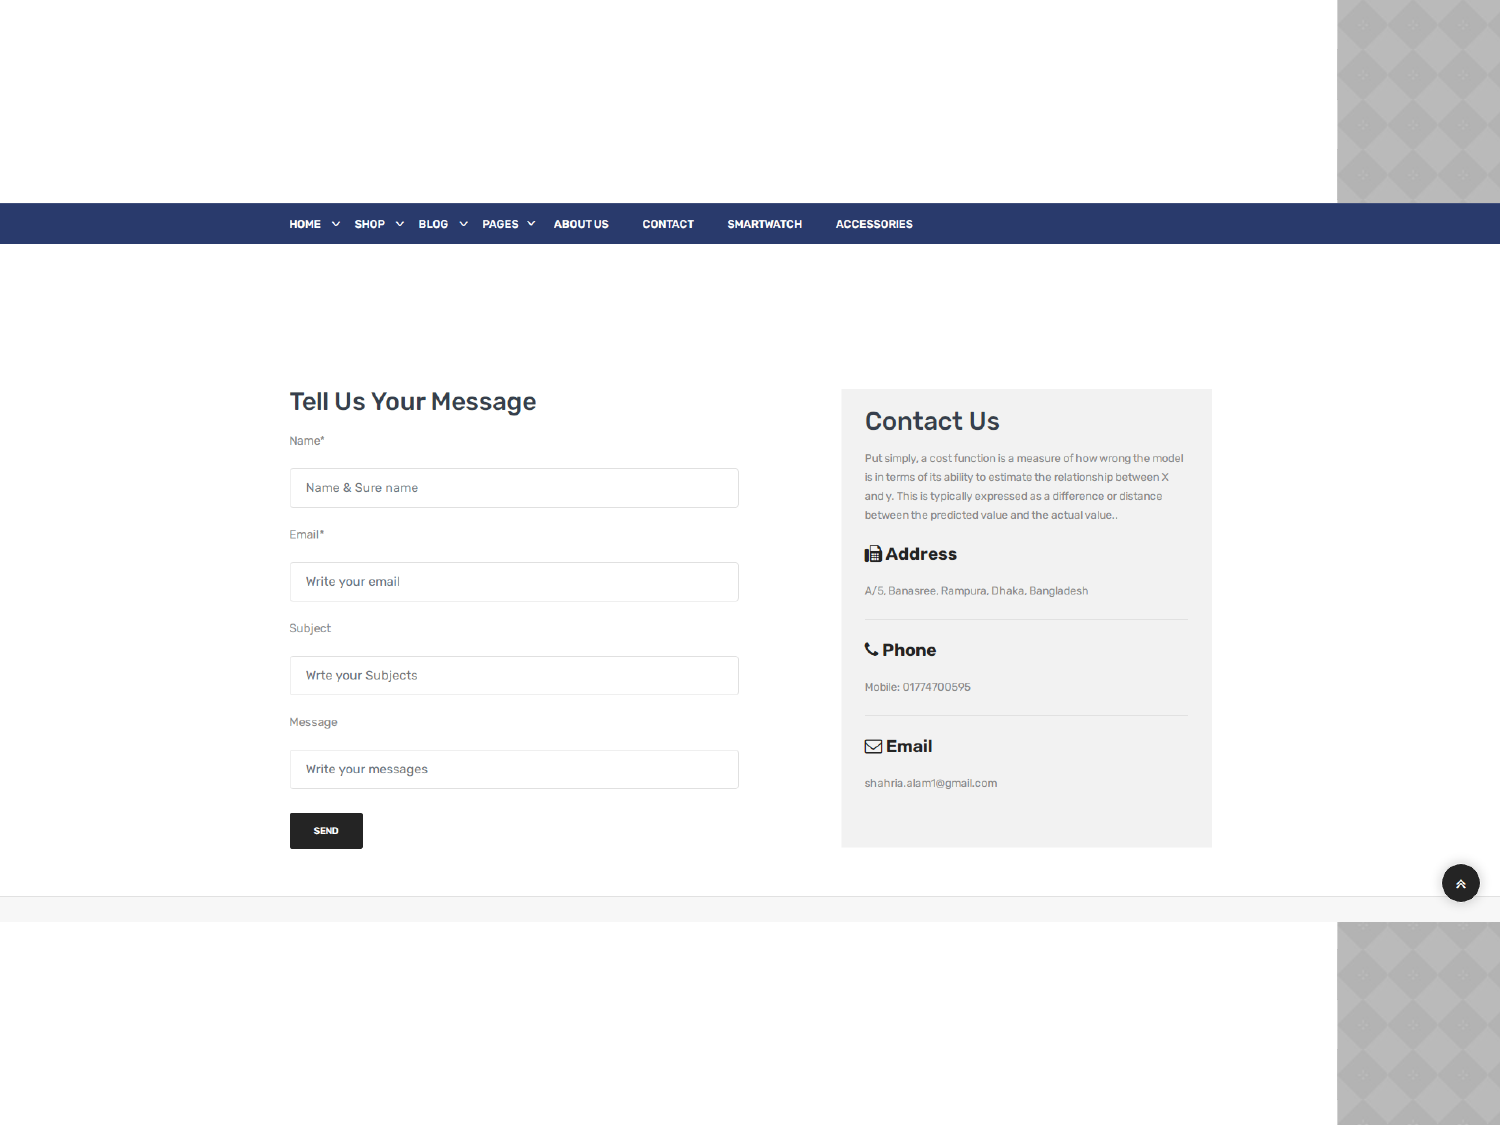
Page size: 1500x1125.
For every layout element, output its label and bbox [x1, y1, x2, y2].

picture [0, 202, 1500, 923]
